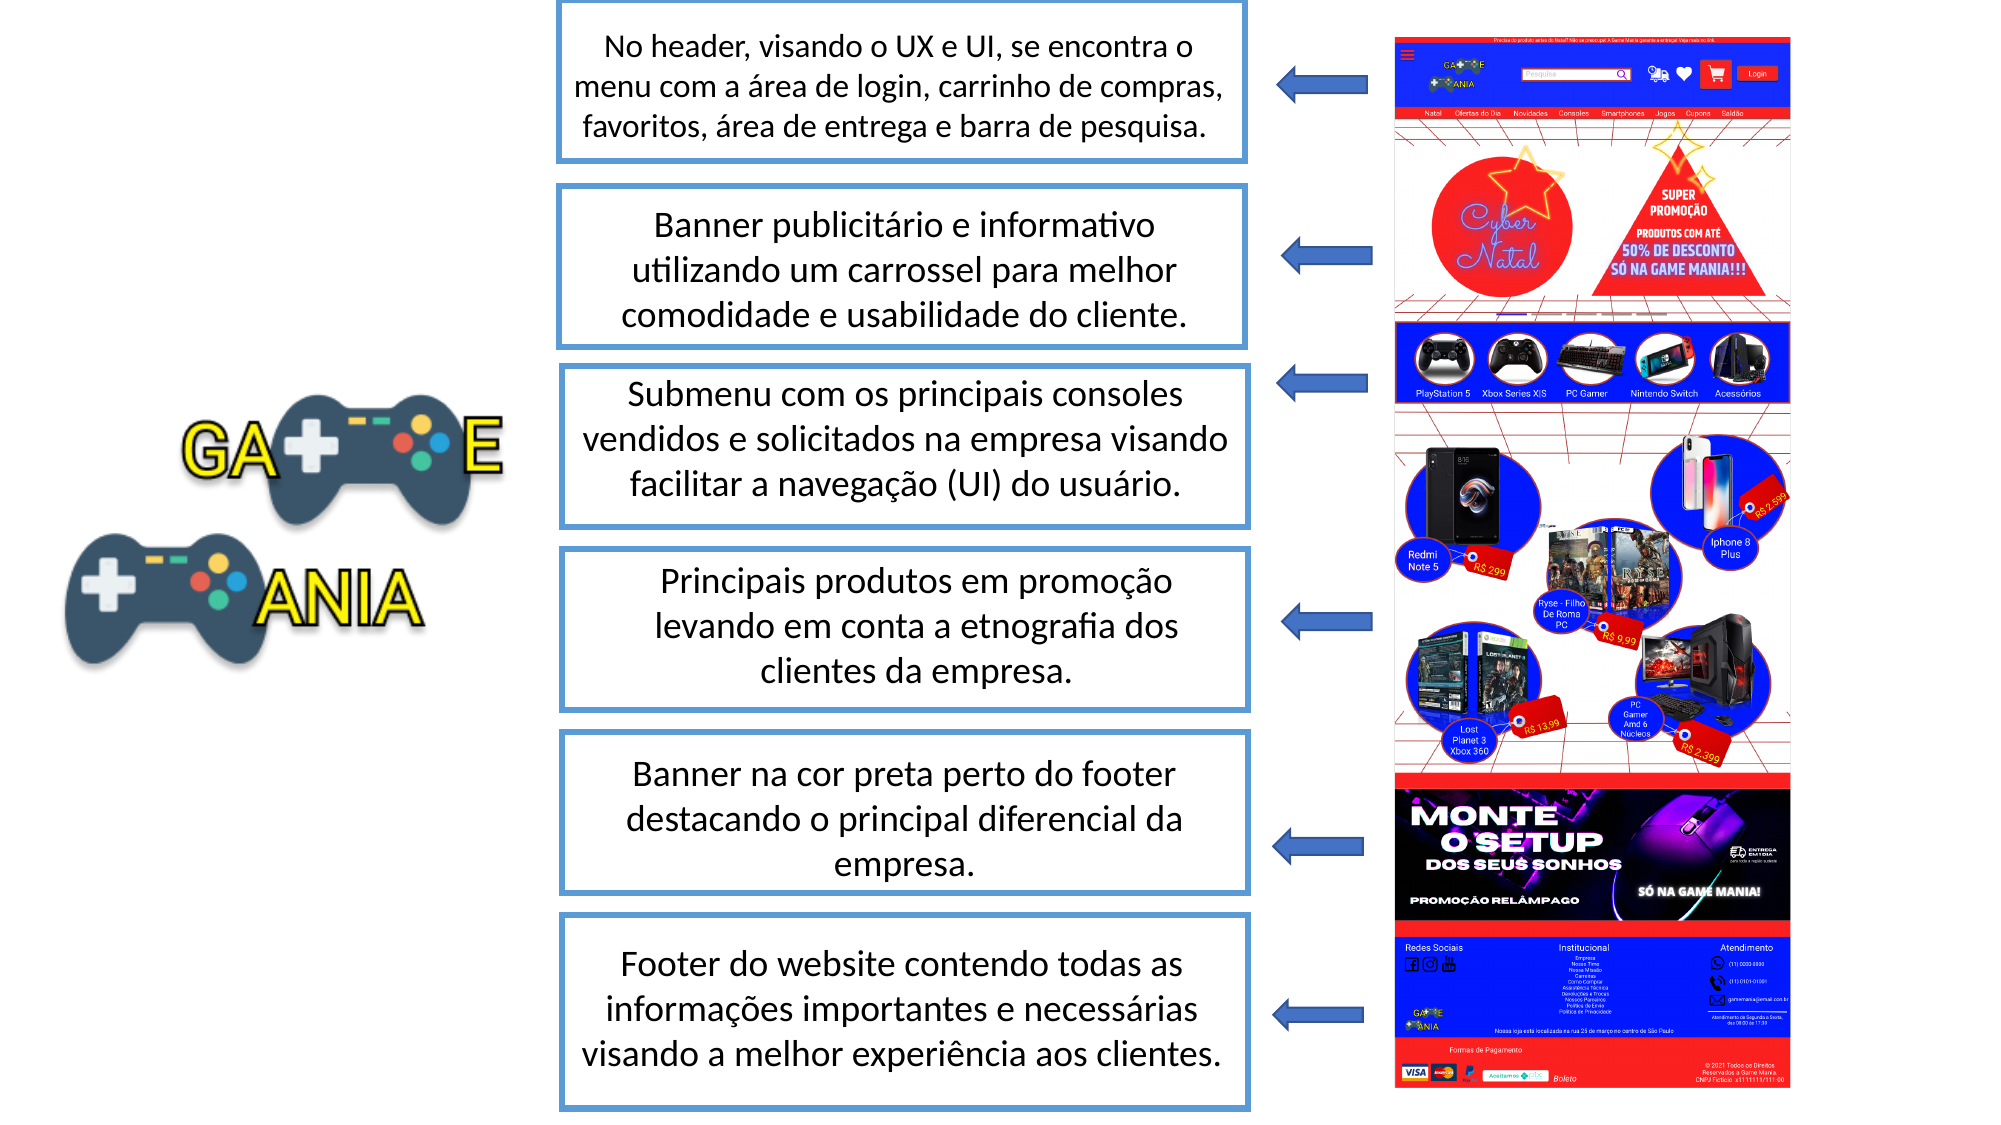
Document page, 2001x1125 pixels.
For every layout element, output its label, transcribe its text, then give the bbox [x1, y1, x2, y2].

text_box [561, 1082, 1249, 1109]
text_box [558, 185, 1246, 348]
text_box [1275, 363, 1368, 403]
text_box [1275, 65, 1368, 105]
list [1394, 37, 1791, 1088]
text_box [561, 731, 1249, 894]
text_box [1271, 826, 1364, 866]
text_box Banner publicitário e informativo utilizando um carrossel para melhor comodidade e usabilidade do cliente. [592, 192, 1217, 343]
text_box [1271, 997, 1364, 1032]
text_box No header, visando o UX e UI, se encontra o menu com a área de login, carrinho de compras, favoritos, área de entrega e barra de pesquisa. [554, 16, 1244, 151]
text_box [561, 914, 1249, 932]
text_box [561, 512, 1249, 528]
text_box [1280, 236, 1373, 276]
text_box Submenu com os principais consoles vendidos e solicitados na empresa visando facilitar a navegação (UI) do usuário. [561, 361, 1251, 512]
text_box [561, 548, 1249, 711]
picture [59, 365, 535, 707]
text_box [558, 0, 1246, 162]
text_box [1280, 602, 1373, 642]
text_box Banner na cor preta perto do footer destacando o principal diferencial da empresa. [592, 741, 1217, 892]
text_box Footer do website contendo todas as informações importantes e necessárias visando a melhor experiência aos clientes. [545, 932, 1260, 1082]
text_box Principais produtos em promoção levando em conta a etnografia dos clientes da empresa. [590, 548, 1244, 699]
